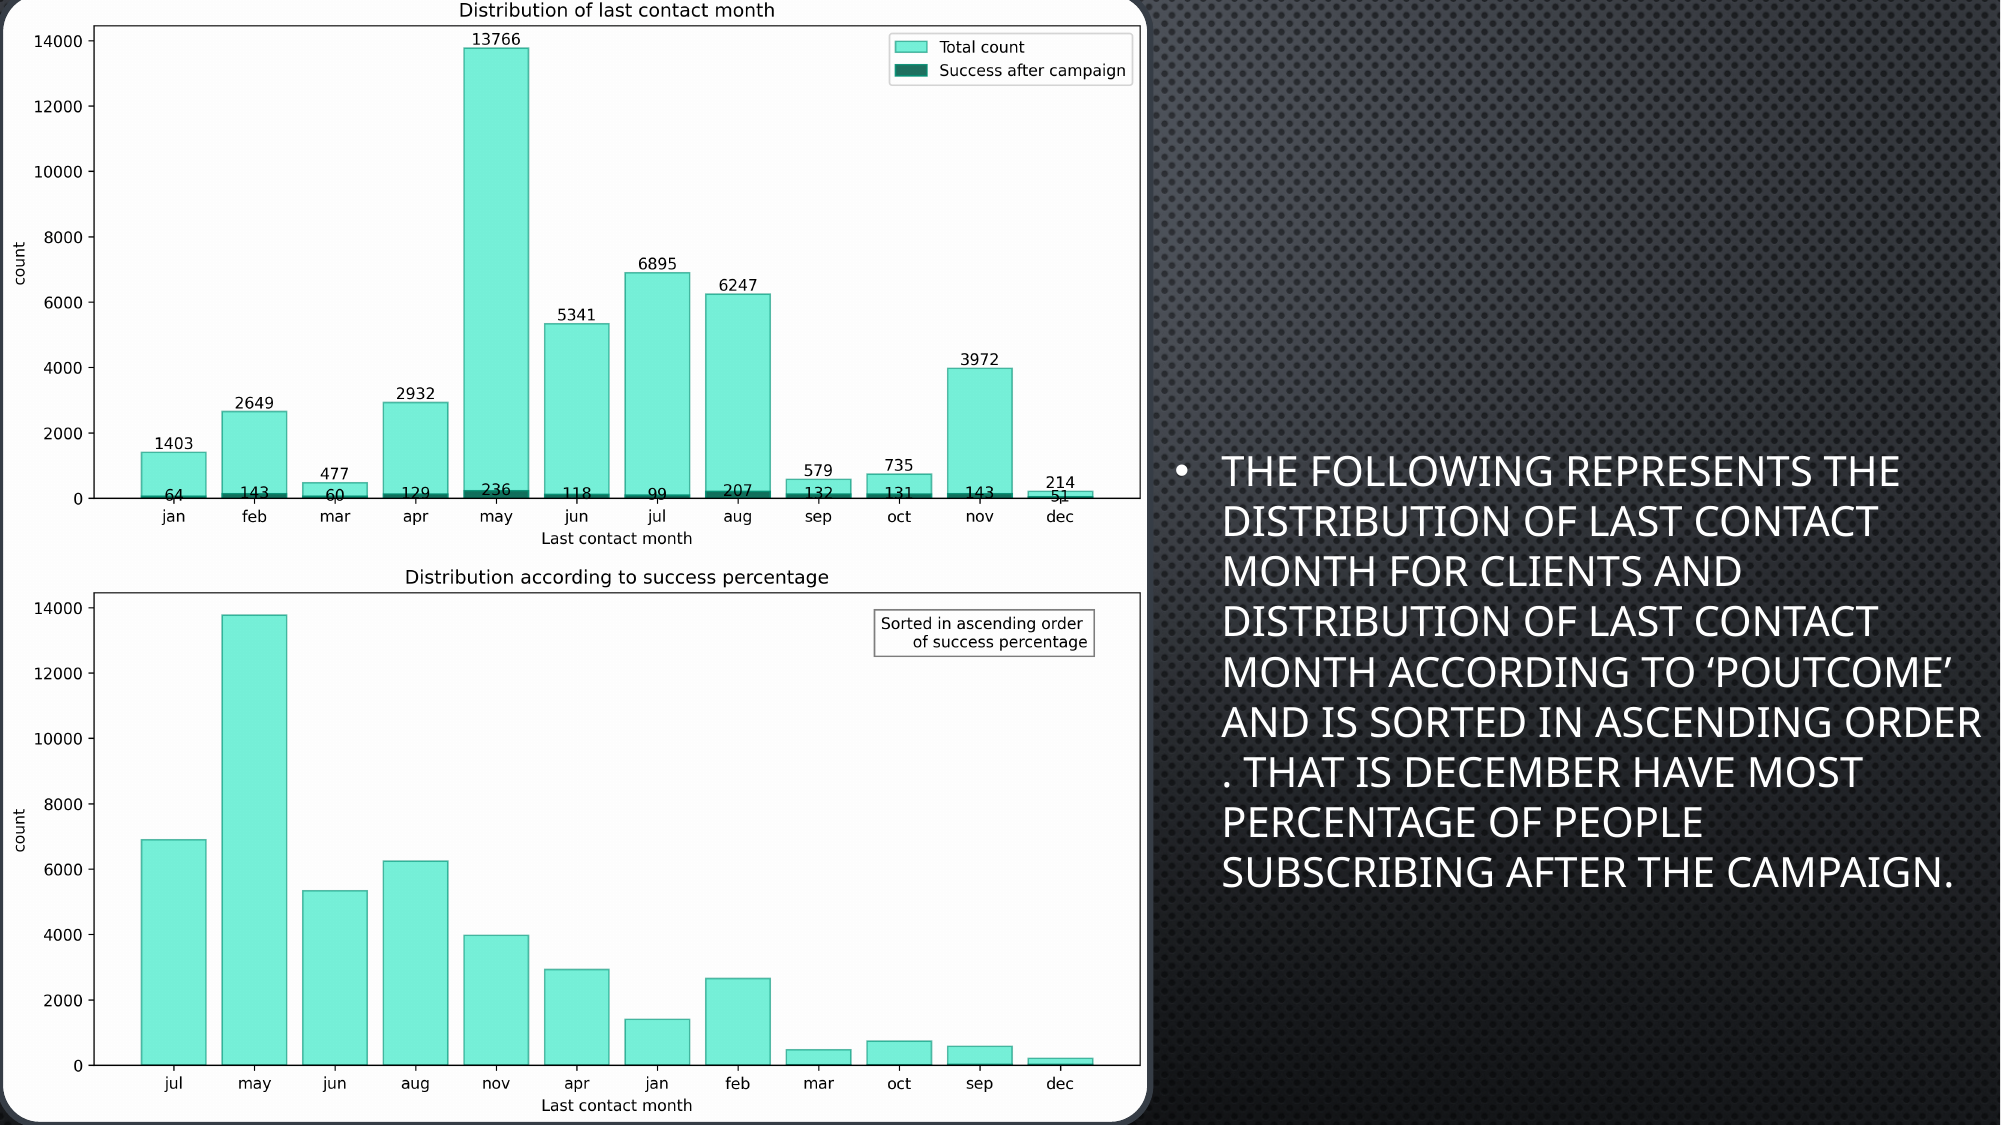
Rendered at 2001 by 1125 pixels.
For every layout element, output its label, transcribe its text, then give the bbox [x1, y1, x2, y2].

list The following represents the distribution of last contact month for clients and distribution of last contact month according to ‘poutcome’ and is sorted in ascending order . That is December have most percentage of people subscribing after the campaign. [1159, 437, 2000, 966]
picture [0, 0, 1151, 1125]
